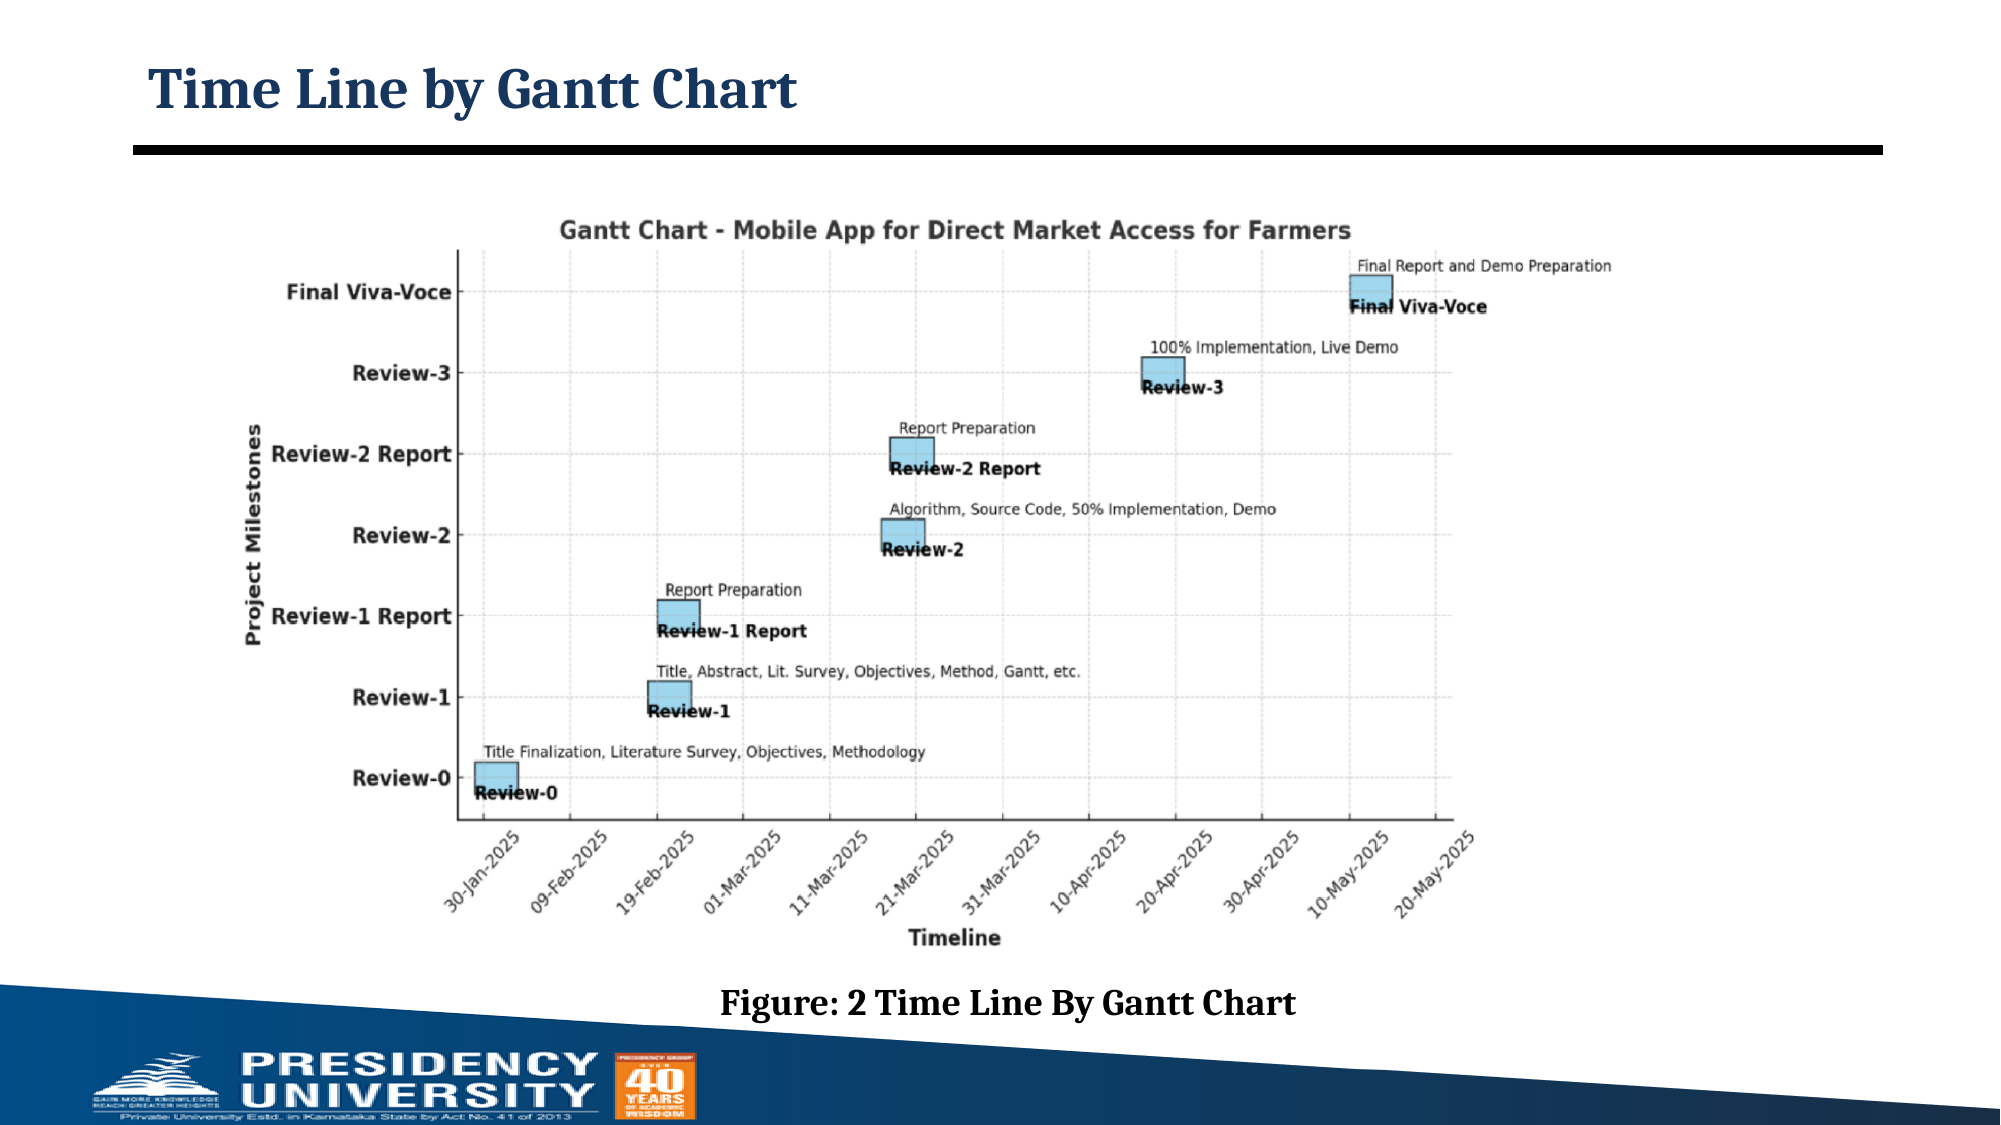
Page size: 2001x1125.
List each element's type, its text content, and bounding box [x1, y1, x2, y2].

title Time Line by Gantt Chart [133, 45, 1884, 125]
picture [0, 982, 2000, 1125]
text_box Figure: 2 Time Line By Gantt Chart [675, 970, 1342, 1030]
picture [133, 174, 1686, 956]
